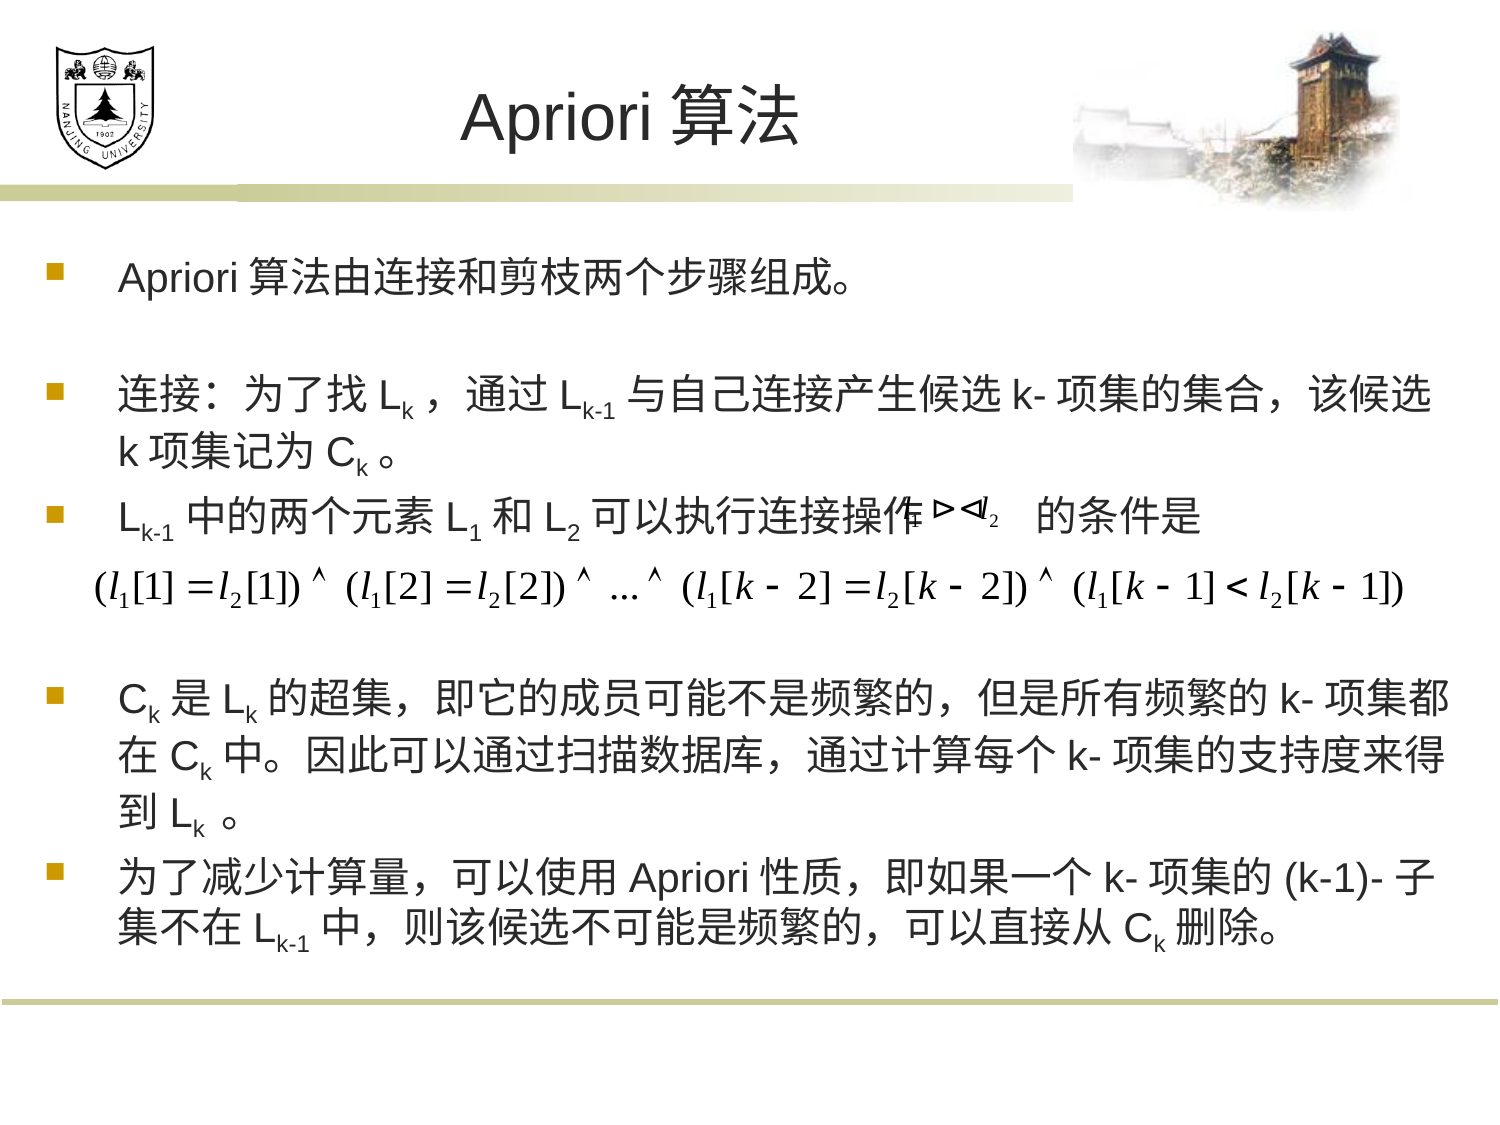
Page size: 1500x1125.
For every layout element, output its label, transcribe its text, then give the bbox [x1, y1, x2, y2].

picture [50, 42, 160, 173]
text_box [88, 558, 1412, 616]
list Apriori算法由连接和剪枝两个步骤组成。 连接：为了找Lk，通过Lk-1与自己连接产生候选k-项集的集合，该候选k项集记为Ck。 Lk-1中的两个元素L1和L2可以执行连接操作 的条件是 Ck是Lk的超集，即它的成员可能不是频繁的，但是所有频繁的k-项集都在Ck中。因此可以通过扫描数据库，通过计算每个k-项集的支持度来得到Lk 。 为了减少计算量，可以使用Apriori性质，即如果一个k-项集的(k-1)-子集不在Lk-1中，则该候选不可能是频繁的，可以直接从Ck删除。 [29, 243, 1471, 1012]
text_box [897, 486, 1005, 534]
picture [1073, 30, 1400, 211]
picture [2, 999, 29, 1005]
title Apriori算法 [171, 66, 1093, 161]
picture [1471, 999, 1498, 1005]
